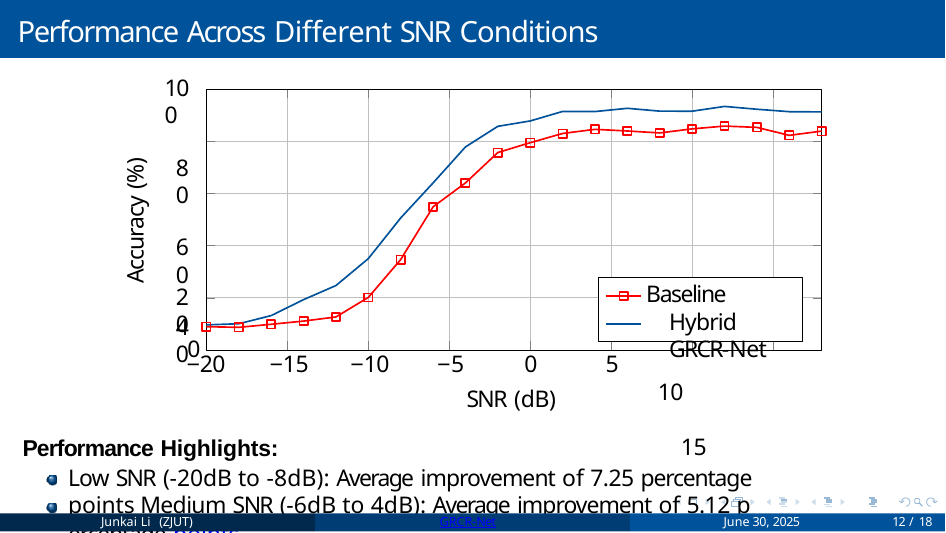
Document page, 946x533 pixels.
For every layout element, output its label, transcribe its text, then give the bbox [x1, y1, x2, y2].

text_box −20 −15 −10 −5 [184, 356, 464, 378]
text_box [0, 513, 946, 532]
text_box Performance Highlights: Low SNR (-20dB to -8dB): Average improvement of 7.25 percentage points Medium SNR (-6dB to 4dB): Average improvement of 5.12 percentage points [20, 430, 805, 511]
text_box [201, 105, 828, 343]
picture [45, 503, 58, 513]
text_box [205, 88, 823, 103]
title Performance Across Different SNR Conditions [15, 10, 829, 102]
text_box Baseline Hybrid GRCR-Net 10 15 [644, 360, 795, 430]
text_box 0 SNR (dB) [464, 360, 564, 412]
picture [45, 474, 58, 487]
text_box 5 [603, 360, 619, 378]
text_box 100 80 60 40 [162, 71, 201, 368]
text_box Accuracy (%) [120, 152, 153, 286]
